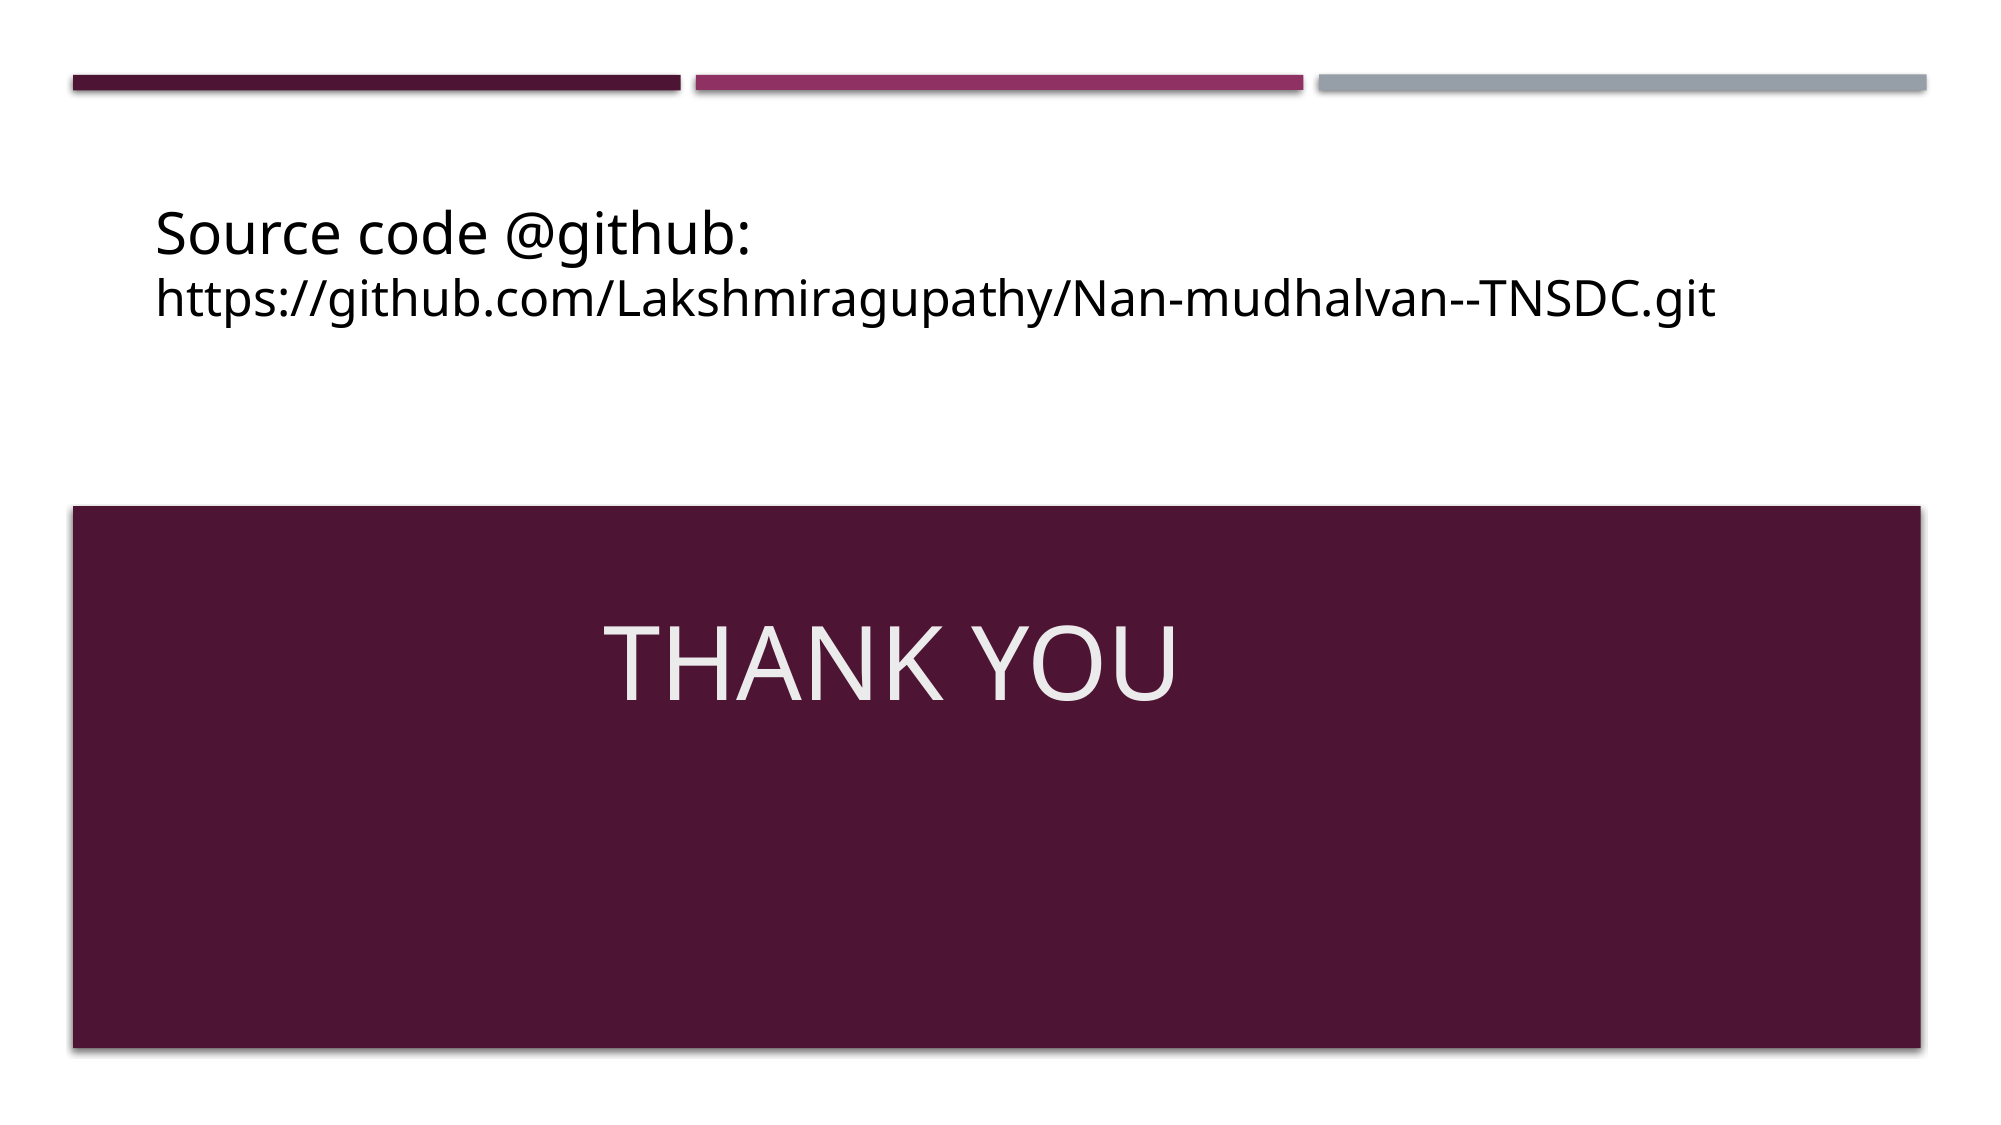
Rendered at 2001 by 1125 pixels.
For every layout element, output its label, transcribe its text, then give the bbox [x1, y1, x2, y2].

text_box Source code @github: https://github.com/Lakshmiragupathy/Nan-mudhalvan--TNSDC.git [140, 188, 1894, 334]
subtitle THANK YOU [106, 313, 1503, 739]
